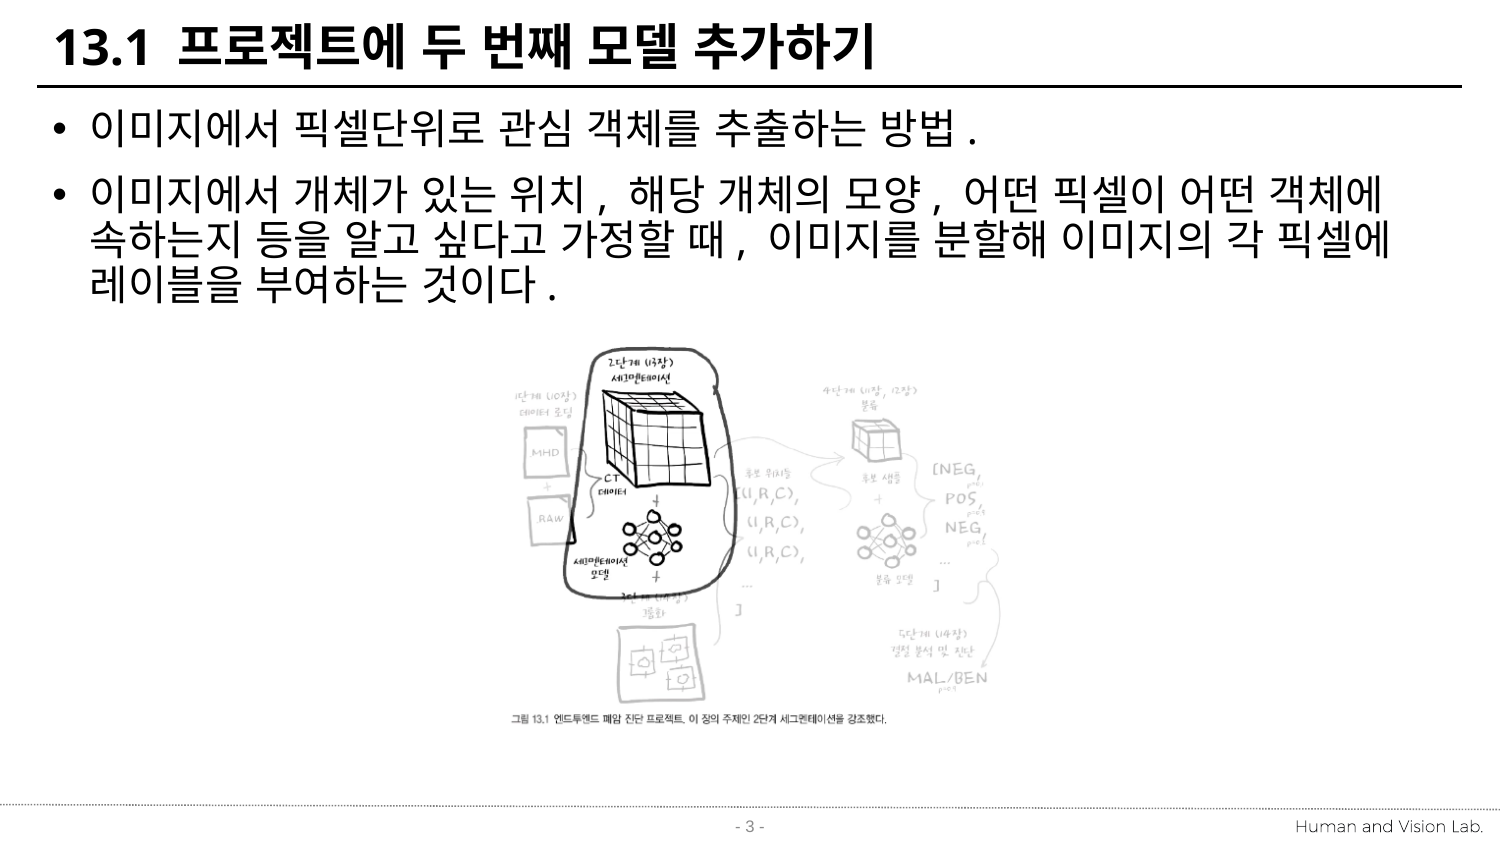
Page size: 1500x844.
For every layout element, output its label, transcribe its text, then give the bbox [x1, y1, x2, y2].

picture [1280, 816, 1500, 844]
title 13.1 프로젝트에 두 번째 모델 추가하기 [37, 11, 1463, 80]
list 이미지에서 픽셀단위로 관심 객체를 추출하는 방법. 이미지에서 개체가 있는 위치, 해당 개체의 모양, 어떤 픽셀이 어떤 객체에 속하는지 등을 알고 싶다고 가정할 때, 이미지를 분할해 이미지의 각 픽셀에 레이블을 부여하는 것이다. [37, 100, 1462, 799]
slide_number - 3 - [581, 811, 919, 841]
picture [458, 331, 1027, 743]
